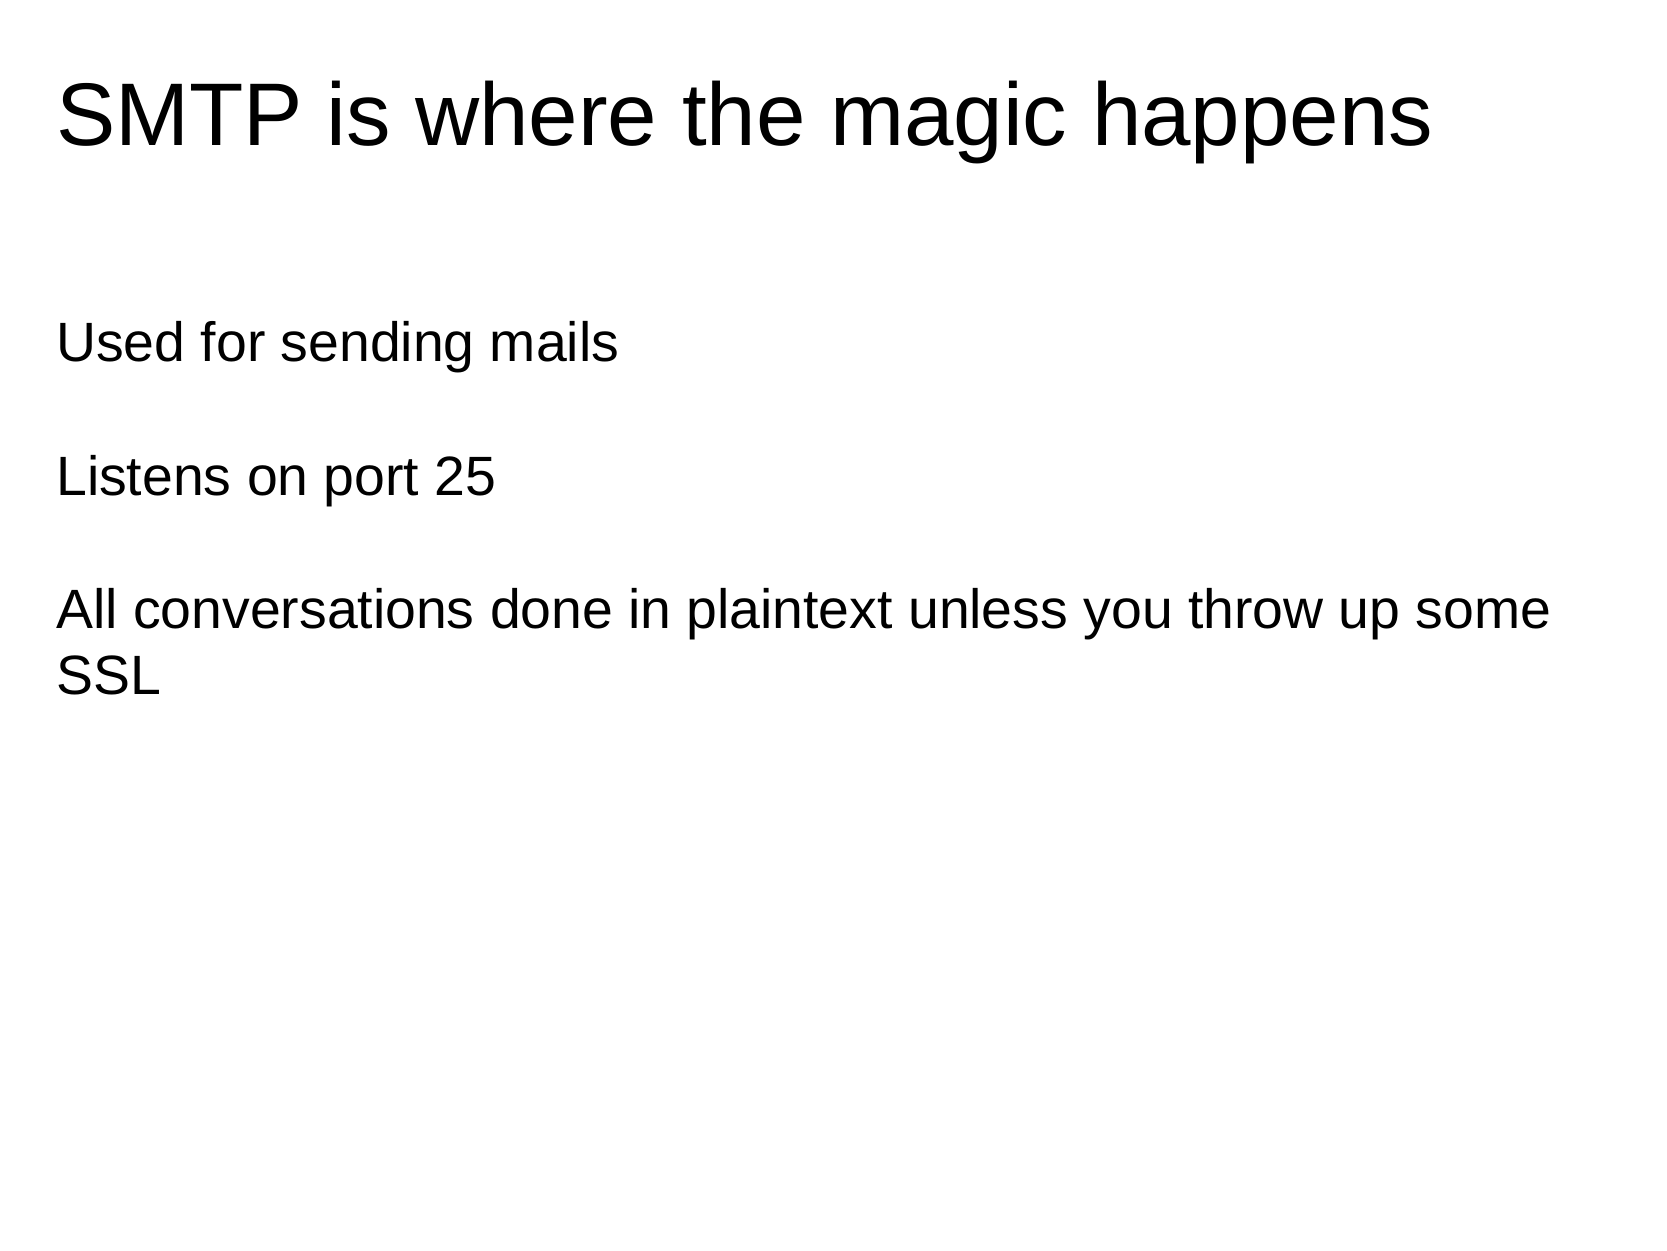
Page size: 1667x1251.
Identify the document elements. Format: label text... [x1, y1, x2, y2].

title SMTP is where the magic happens [50, 50, 1630, 213]
list Used for sending mails Listens on port 25 All conversations done in plaintext unless you throw up some SSL [50, 300, 1630, 1213]
